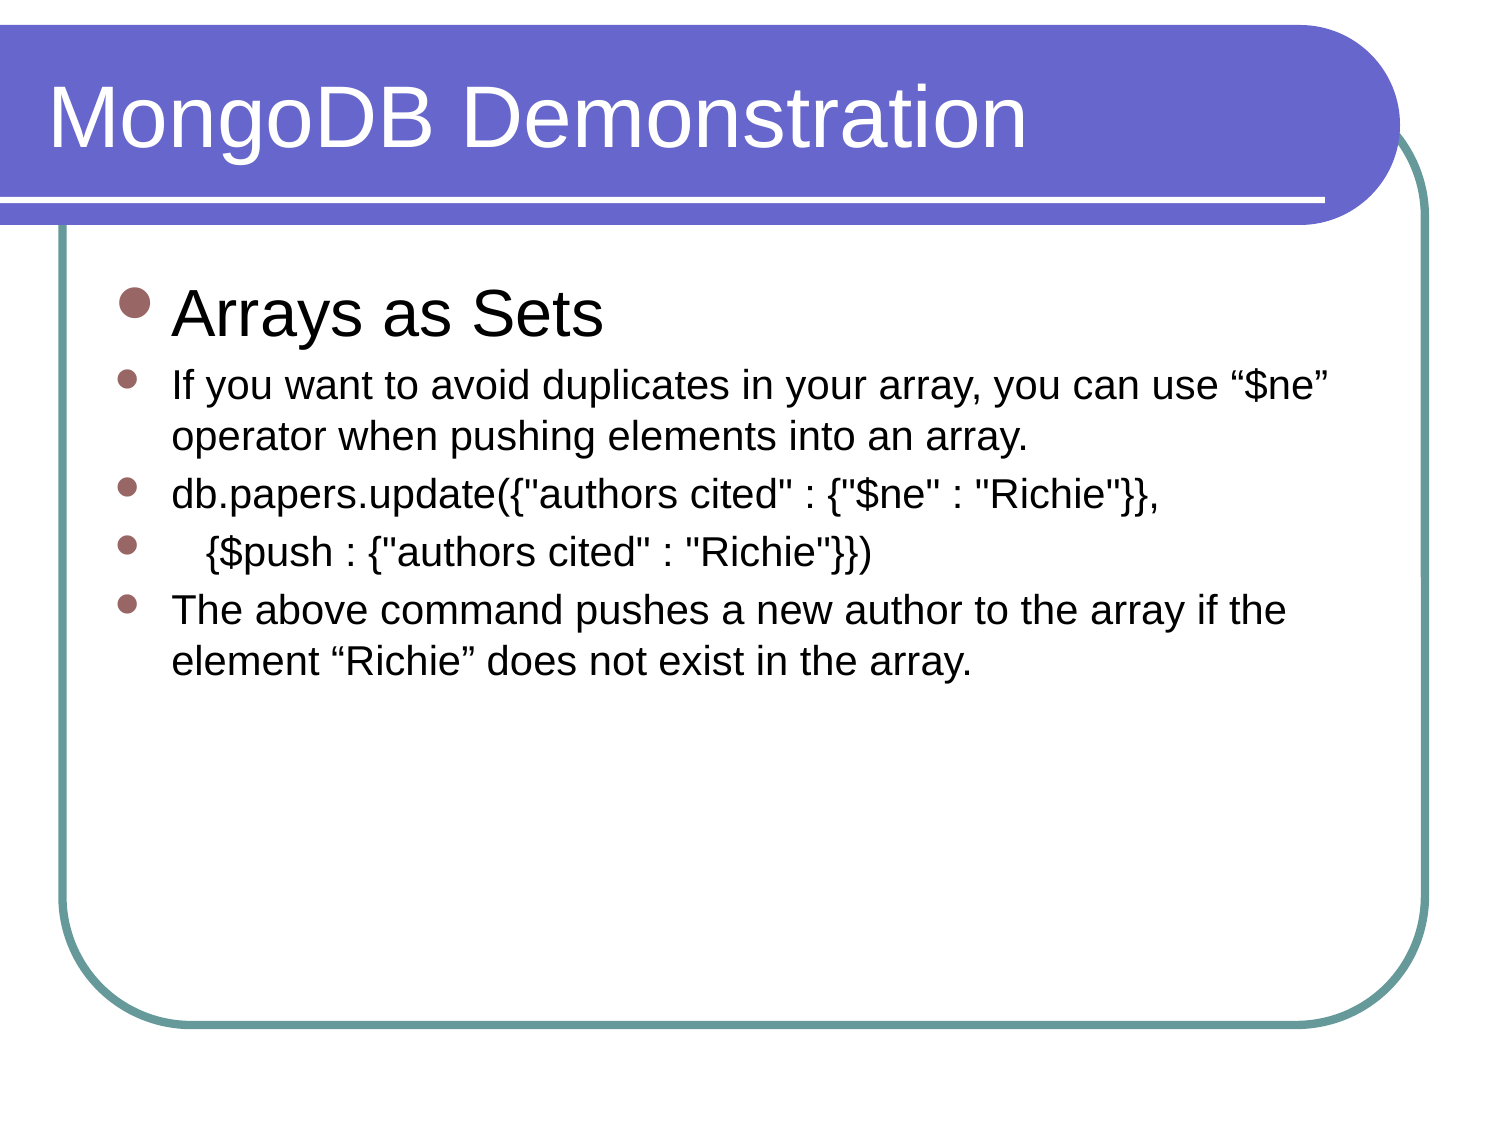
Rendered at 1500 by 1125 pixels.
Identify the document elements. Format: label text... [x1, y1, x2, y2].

list Arrays as Sets If you want to avoid duplicates in your array, you can use “$ne” operator when pushing elements into an array. db.papers.update({"authors cited" : {"$ne" : "Richie"}}, {$push : {"authors cited" : "Richie"}}) The above command pushes a new author to the array if the element “Richie” does not exist in the array. [99, 262, 1400, 988]
title MongoDB Demonstration [32, 37, 1347, 188]
